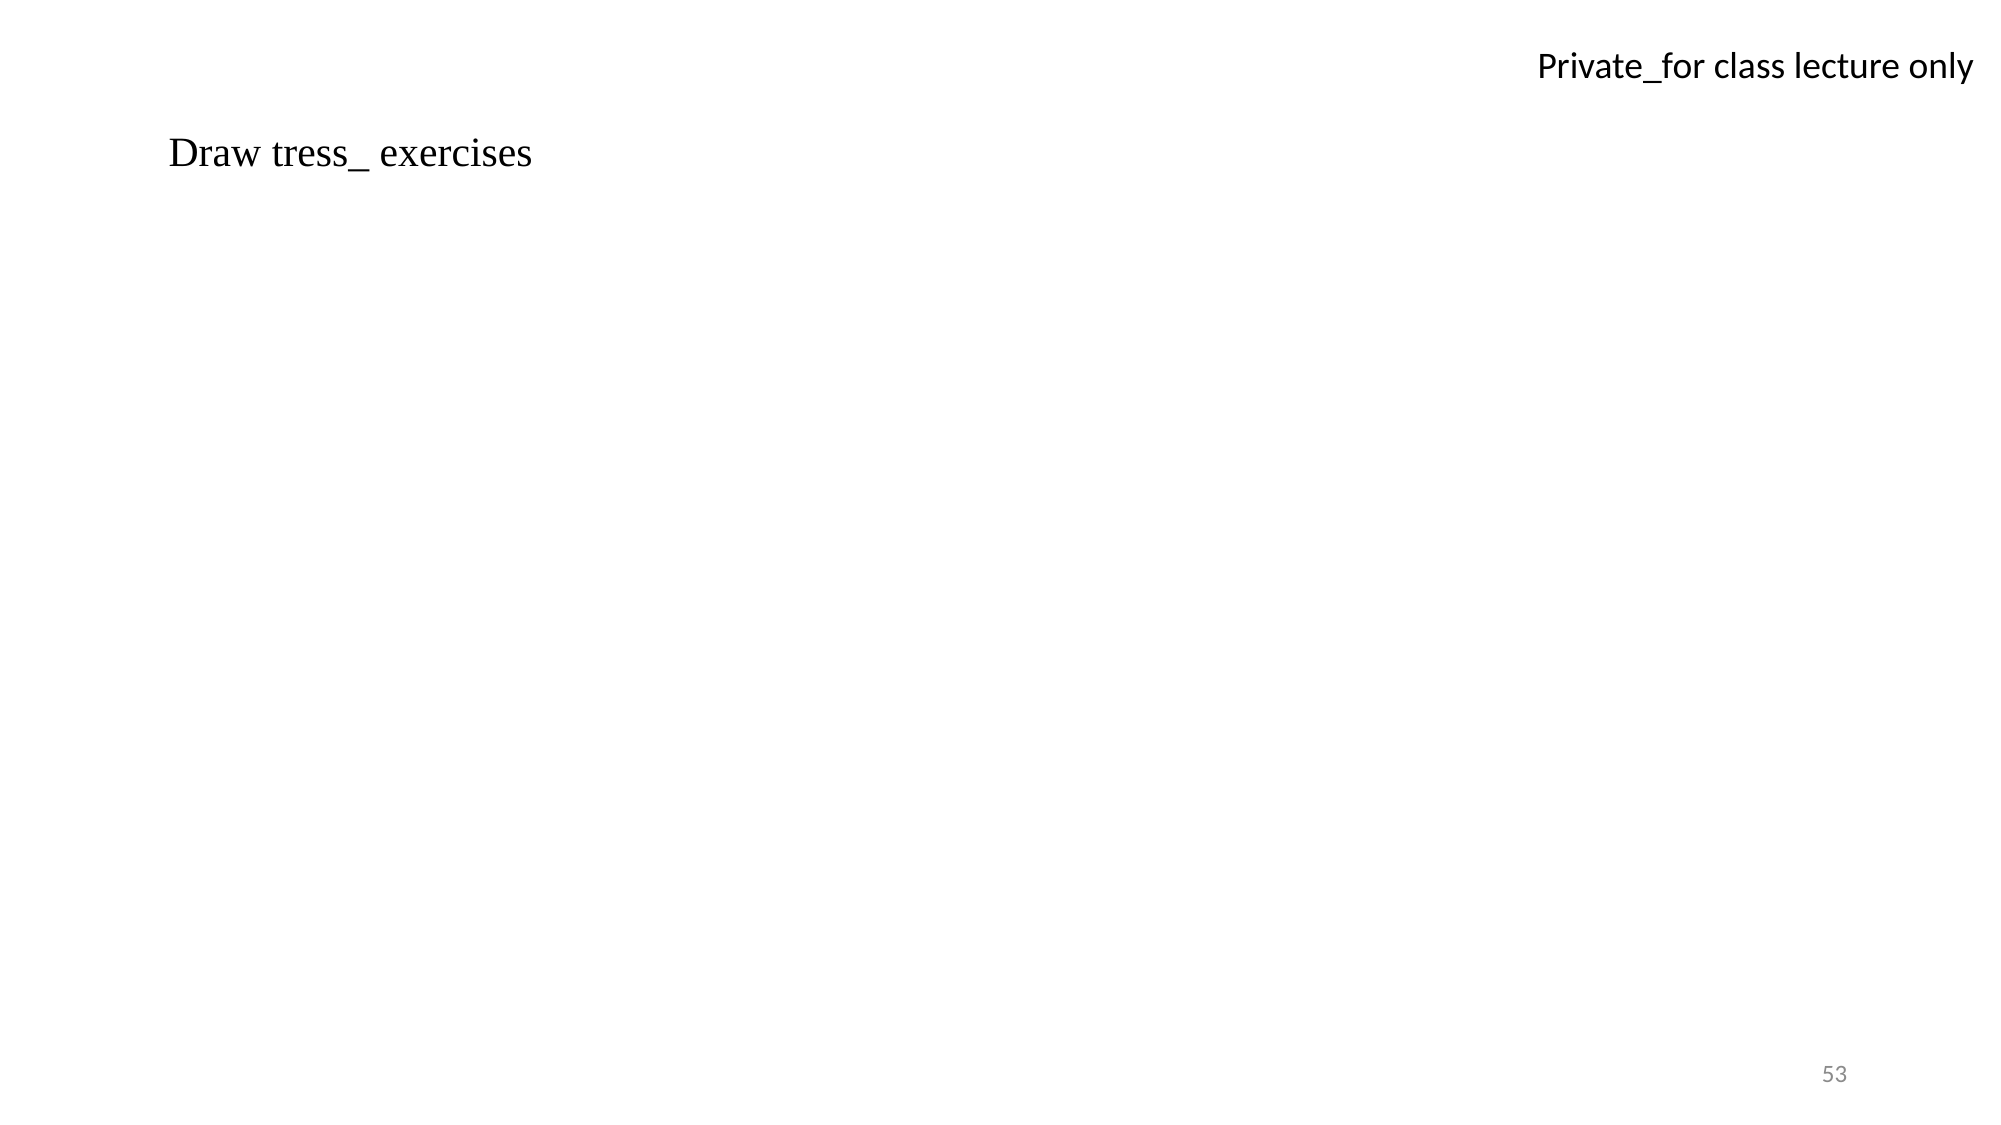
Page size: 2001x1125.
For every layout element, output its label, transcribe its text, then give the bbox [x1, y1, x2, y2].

slide_number 53 [1412, 1042, 1863, 1103]
subtitle Draw tress_ exercises [153, 92, 1974, 943]
